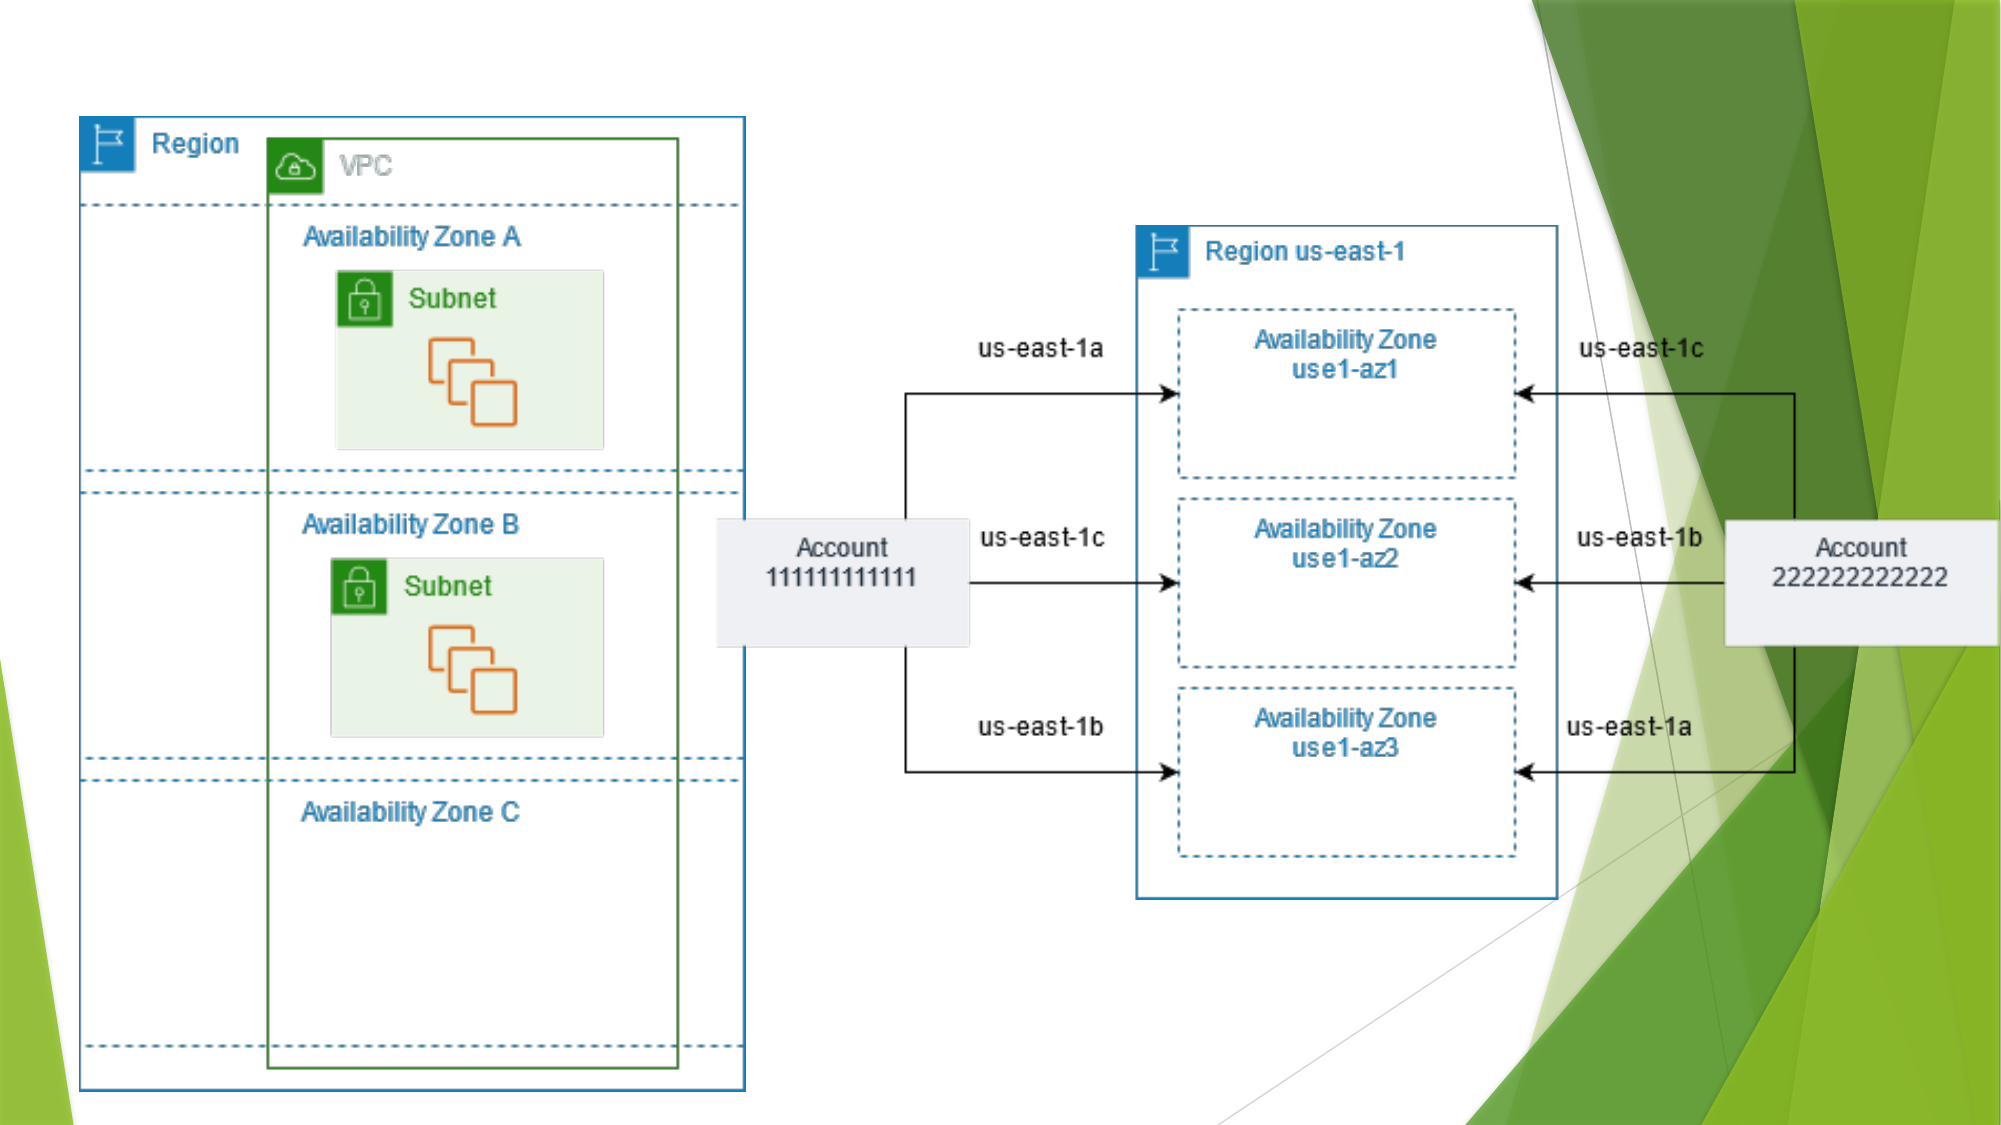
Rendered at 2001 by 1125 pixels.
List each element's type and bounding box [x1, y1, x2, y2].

picture [78, 115, 2000, 1093]
